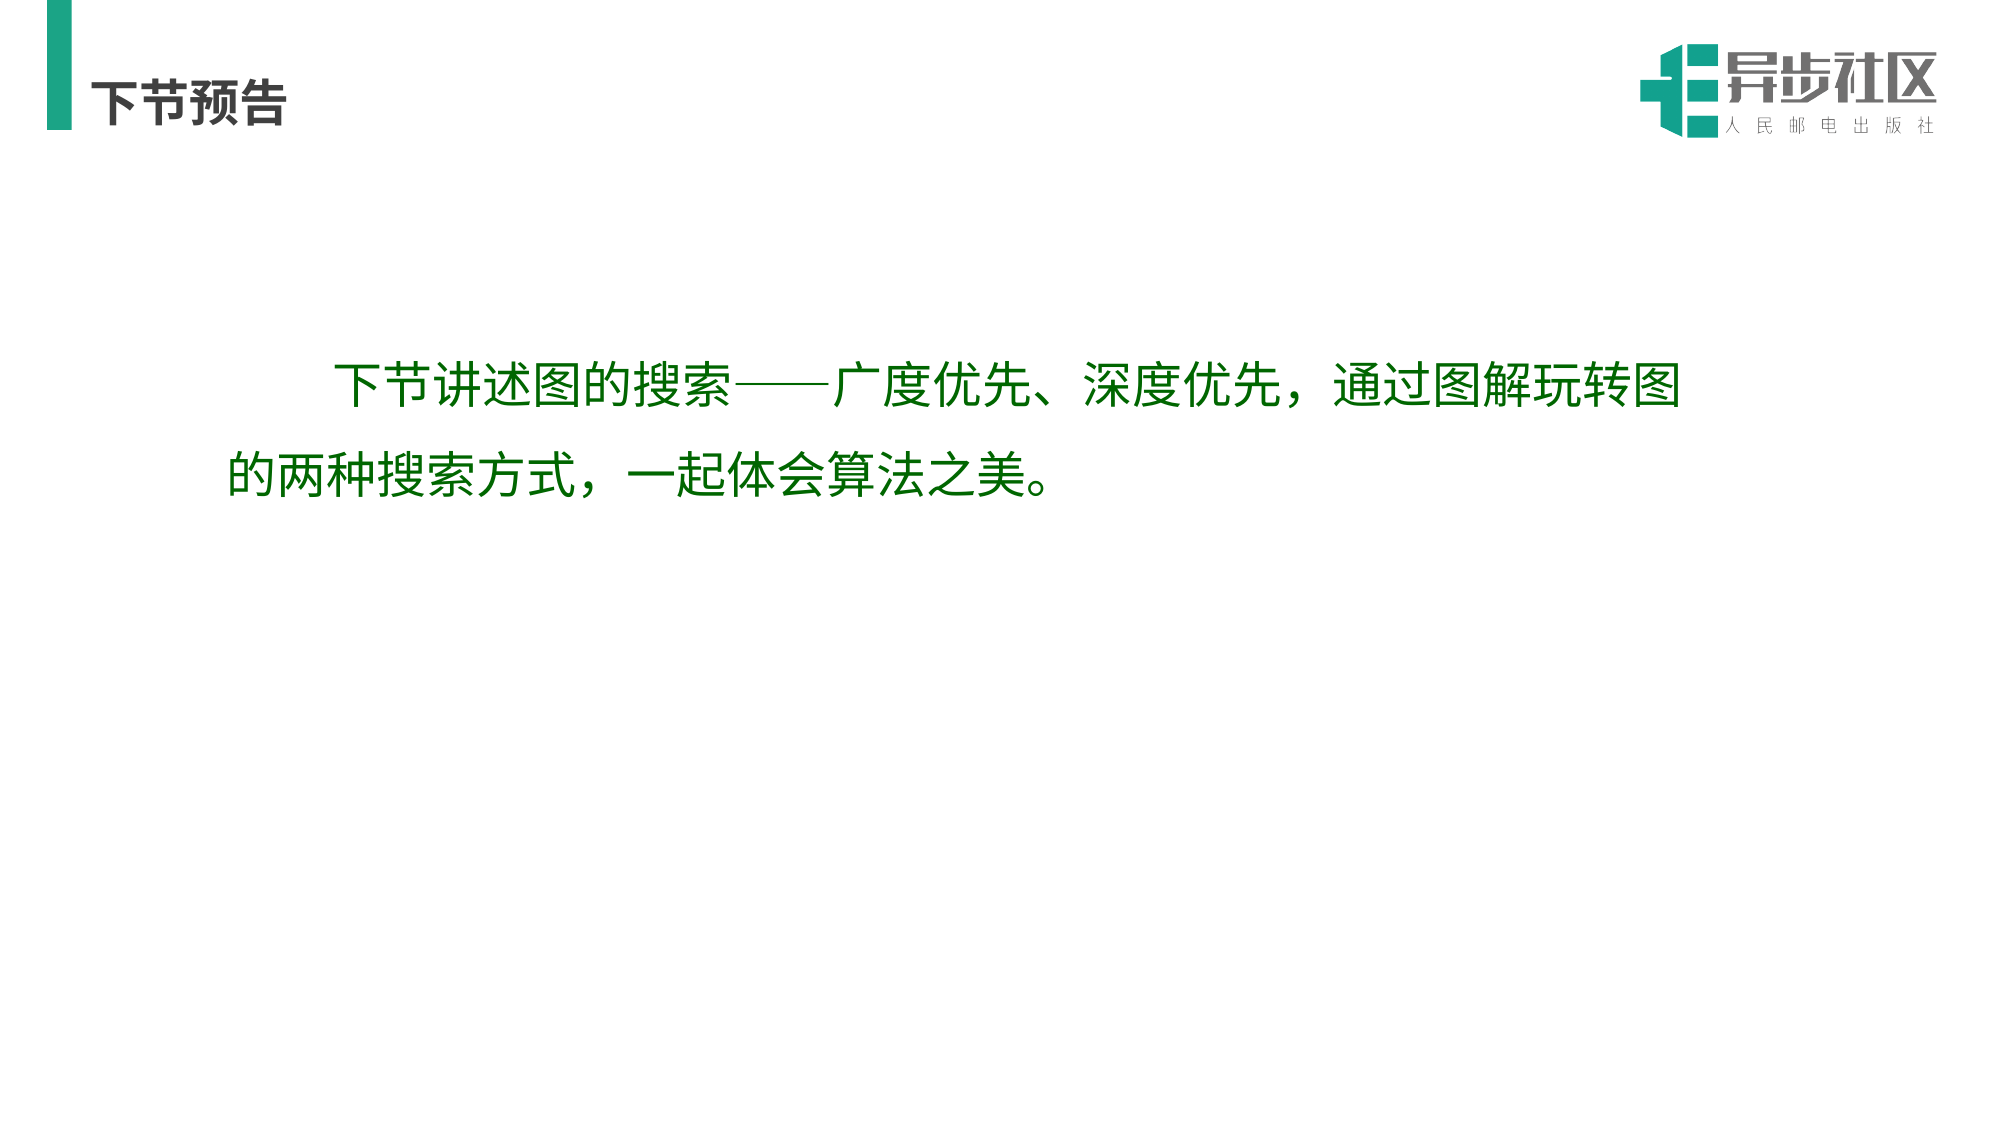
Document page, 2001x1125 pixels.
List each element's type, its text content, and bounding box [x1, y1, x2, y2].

text_box [46, 0, 73, 131]
text_box 下节预告 [74, 64, 316, 139]
text_box 下节讲述图的搜索——广度优先、深度优先，通过图解玩转图的两种搜索方式，一起体会算法之美。 [211, 316, 1740, 512]
picture [1639, 36, 1948, 151]
